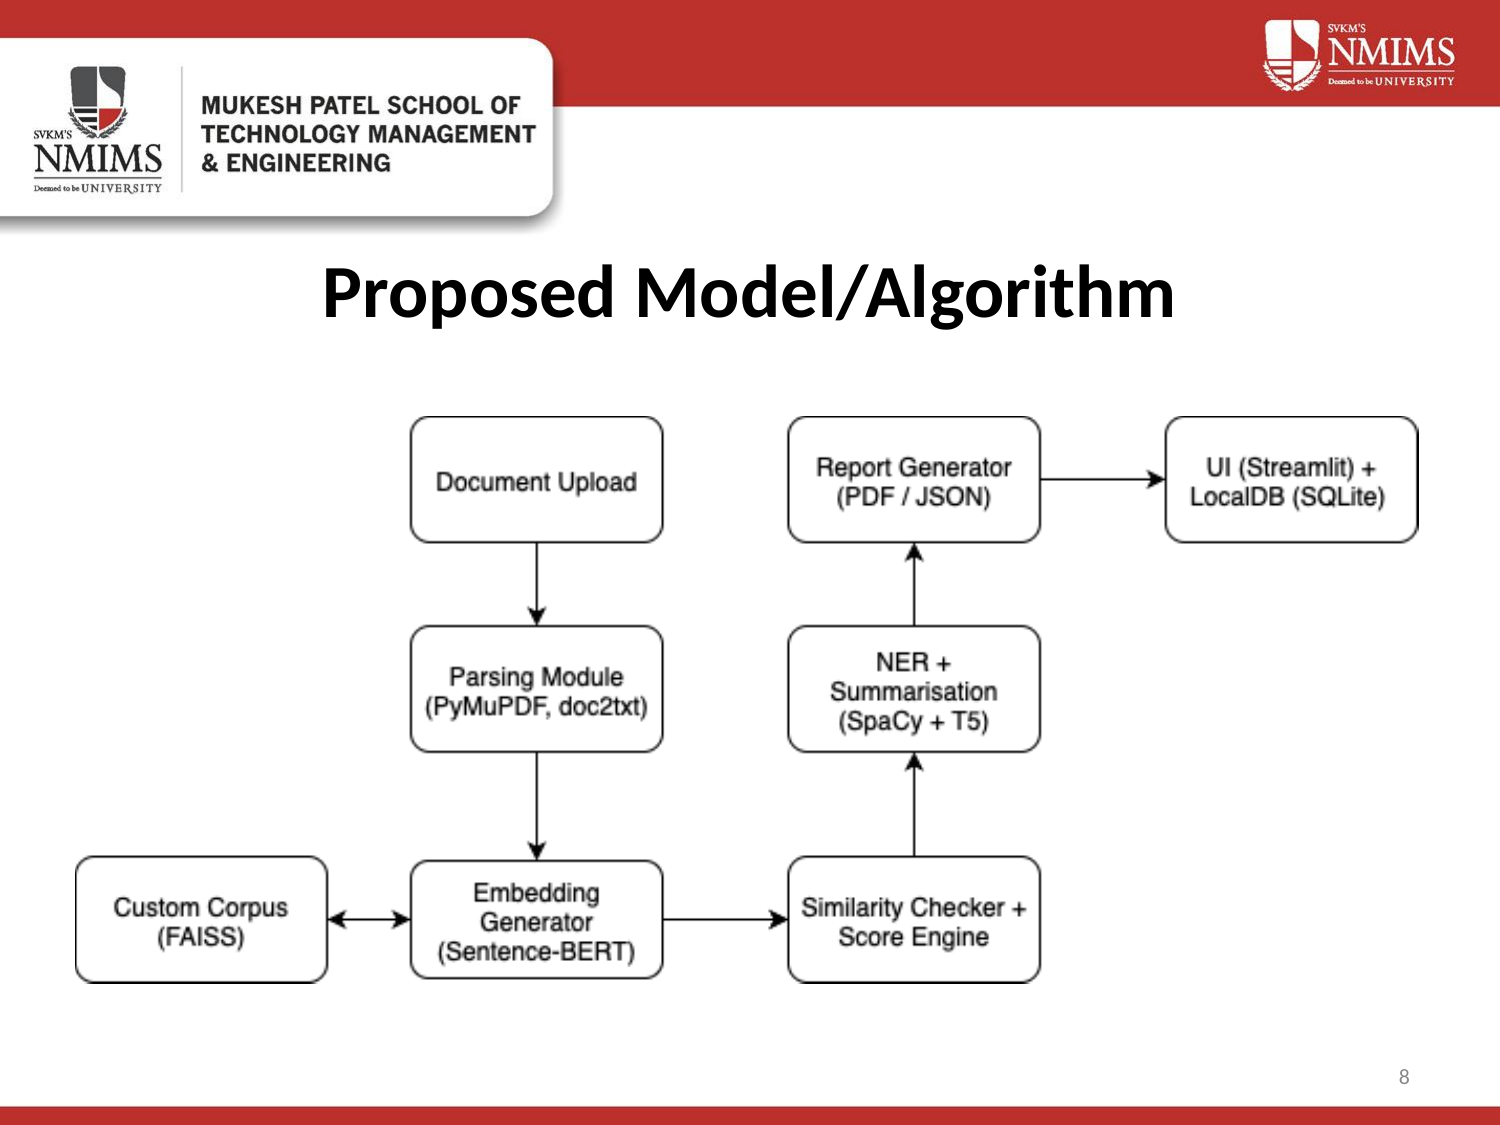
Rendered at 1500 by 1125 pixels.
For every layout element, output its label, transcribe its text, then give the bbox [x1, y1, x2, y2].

picture [0, 0, 1500, 1125]
slide_number 8 [1074, 1045, 1425, 1106]
title Proposed Model/Algorithm [75, 212, 1425, 363]
